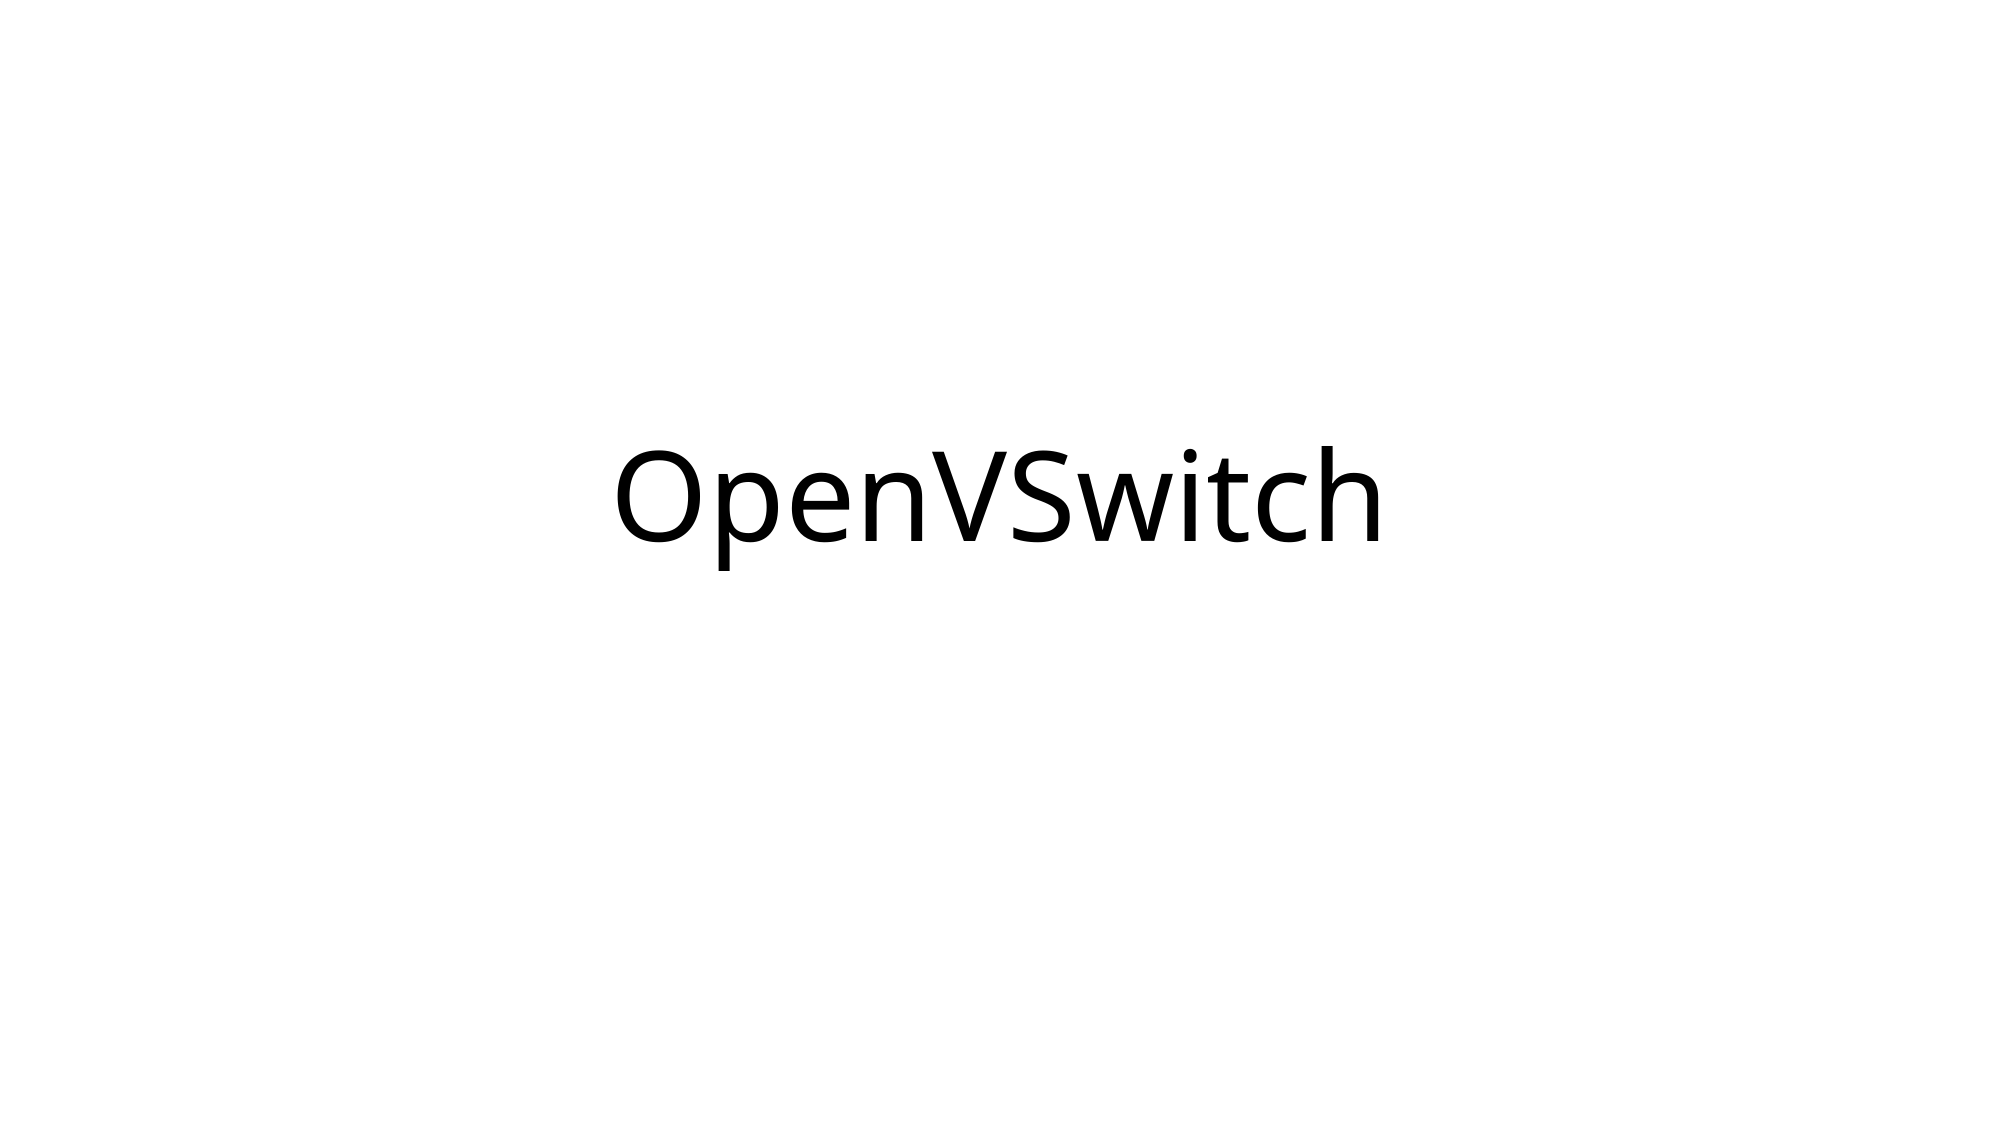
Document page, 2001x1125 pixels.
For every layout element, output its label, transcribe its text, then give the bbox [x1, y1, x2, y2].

title OpenVSwitch [249, 184, 1750, 576]
